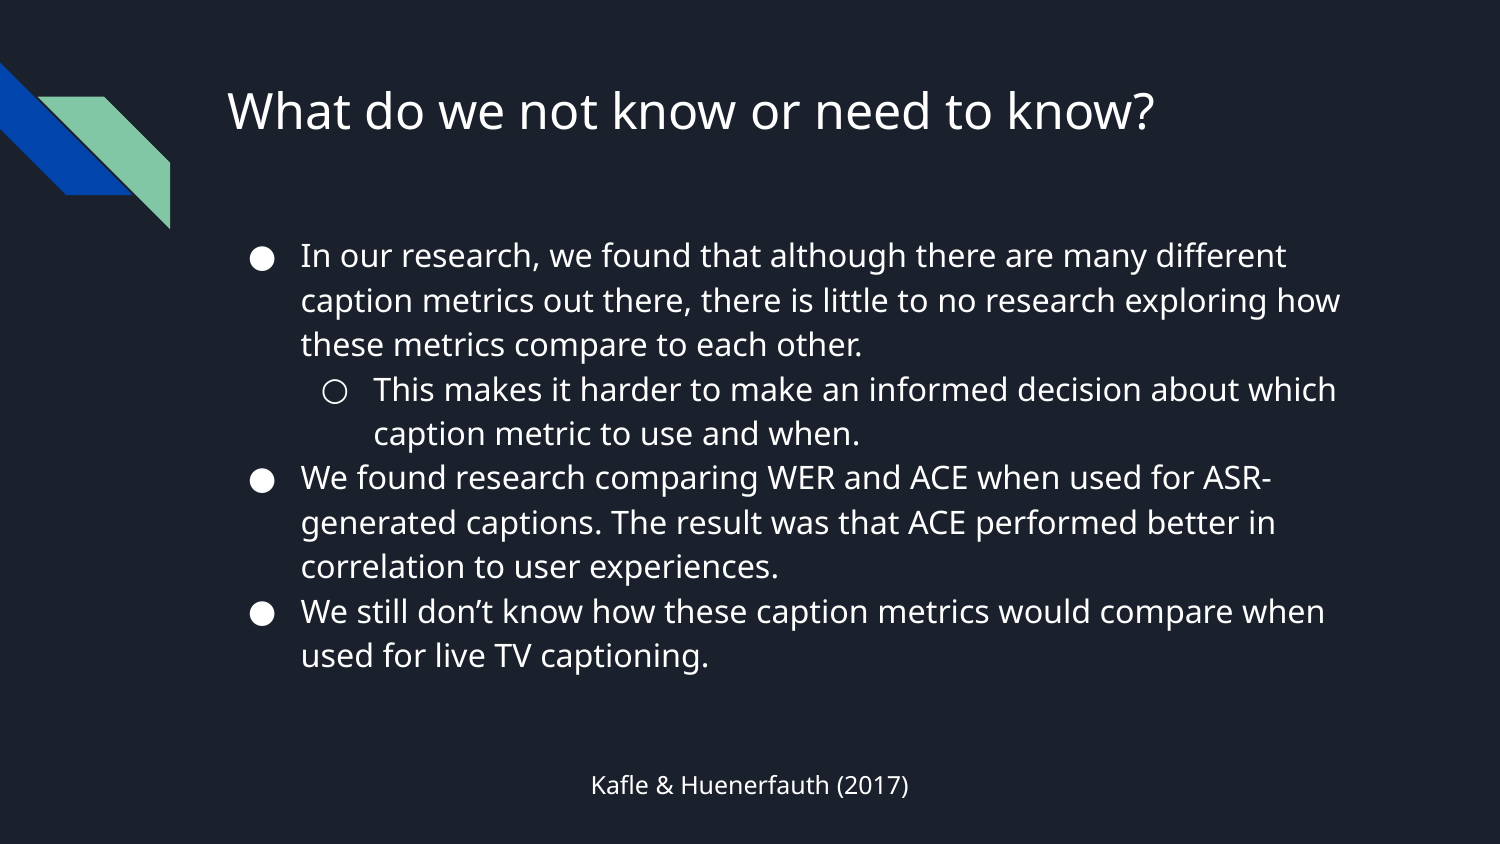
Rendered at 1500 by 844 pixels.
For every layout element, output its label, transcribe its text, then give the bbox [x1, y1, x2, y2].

list In our research, we found that although there are many different caption metrics out there, there is little to no research exploring how these metrics compare to each other. This makes it harder to make an informed decision about which caption metric to use and when. We found research comparing WER and ACE when used for ASR-generated captions. The result was that ACE performed better in correlation to user experiences. We still don’t know how these caption metrics would compare when used for live TV captioning. [212, 214, 1368, 693]
title What do we not know or need to know? [212, 64, 1368, 214]
text_box Kafle & Huenerfauth (2017) [510, 754, 990, 815]
